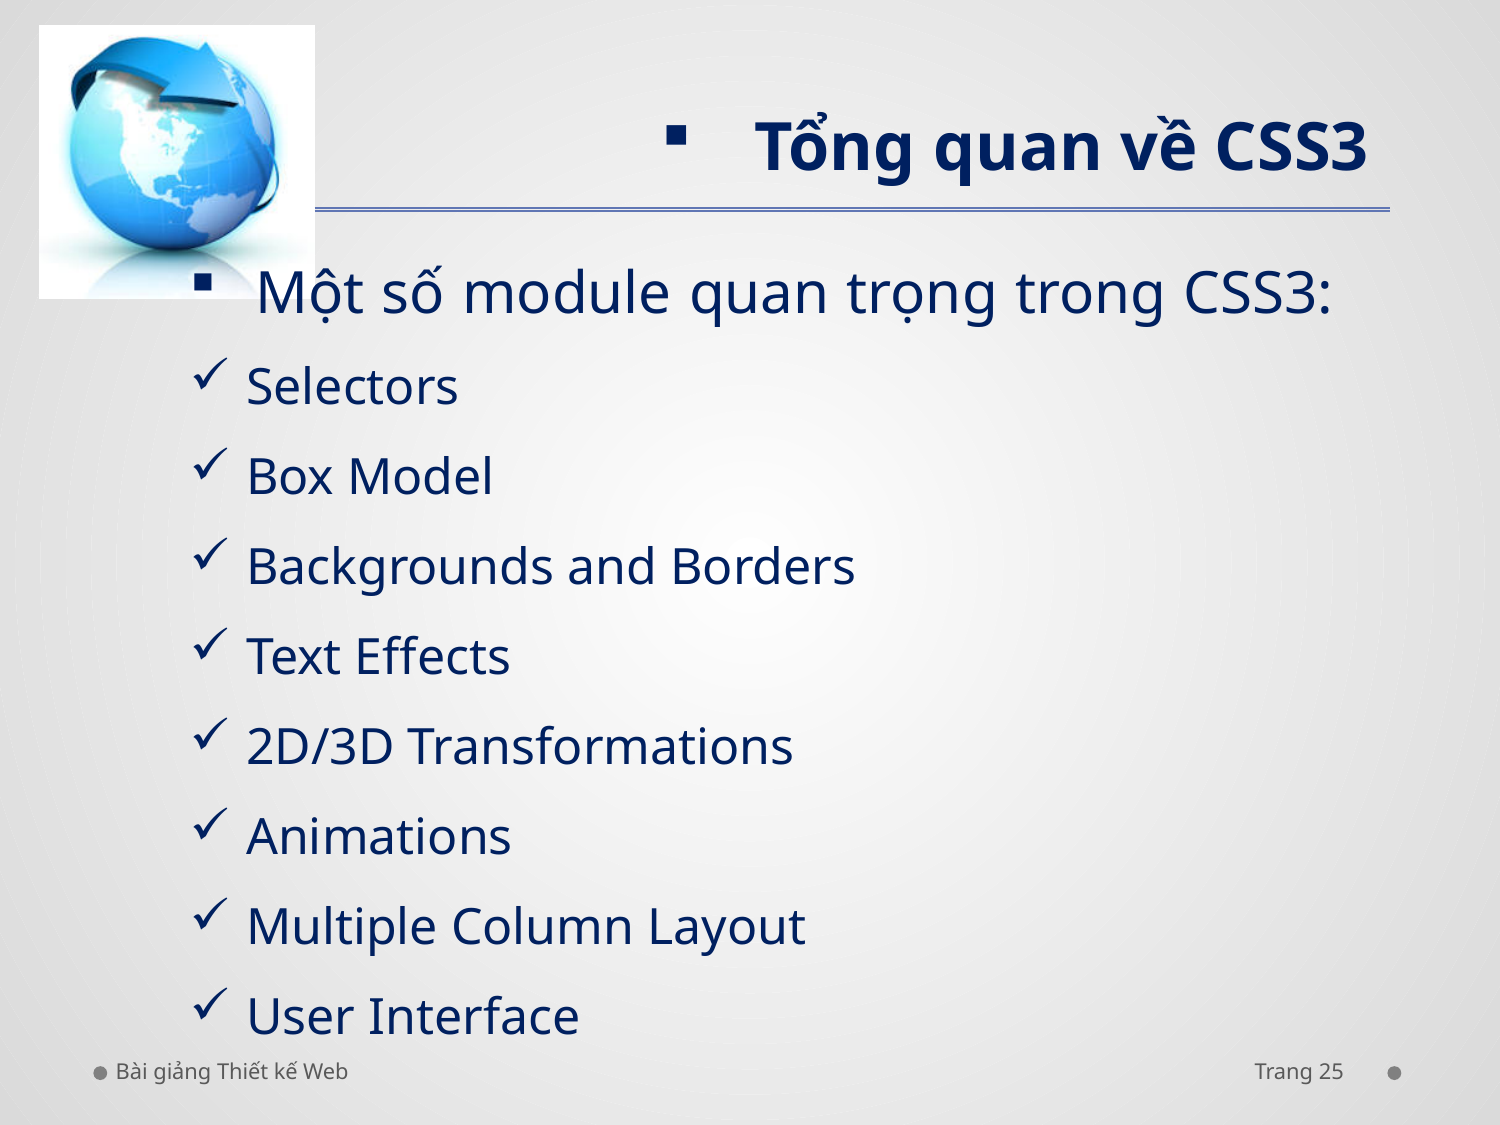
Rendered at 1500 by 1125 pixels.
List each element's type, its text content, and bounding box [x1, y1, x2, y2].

footer Bài giảng Thiết kế Web [108, 1042, 576, 1103]
text_box Tổng quan về CSS3 [645, 96, 1402, 191]
text_box Một số module quan trọng trong CSS3: Selectors Box Model Backgrounds and Borders Text Effects 2D/3D Transformations Animations Multiple Column Layout User Interface [174, 212, 1375, 1053]
slide_number Trang 25 [1250, 1042, 1413, 1103]
picture [39, 25, 315, 299]
